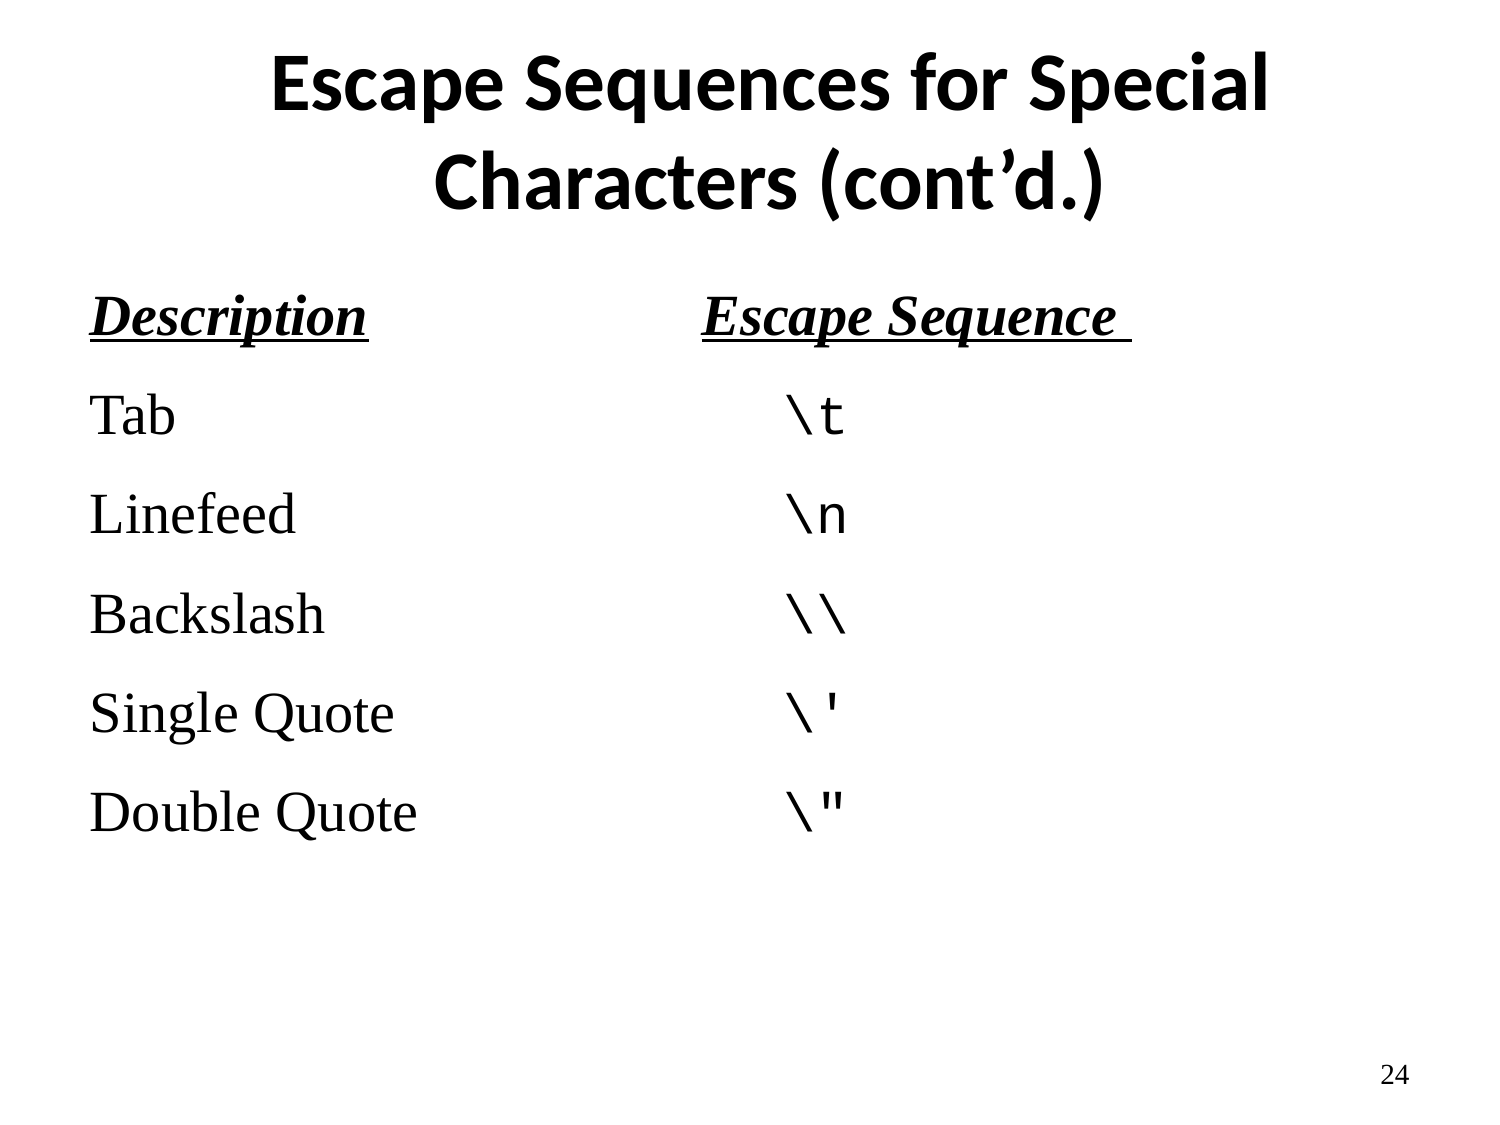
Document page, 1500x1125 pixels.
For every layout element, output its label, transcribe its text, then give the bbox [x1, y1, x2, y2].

text_box Description Escape Sequence Tab \t Linefeed \n Backslash \\ Single Quote \' Double Quote \" [74, 187, 1425, 851]
title Escape Sequences for Special Characters (cont’d.) [75, 65, 1468, 188]
slide_number 24 [1074, 1042, 1425, 1103]
